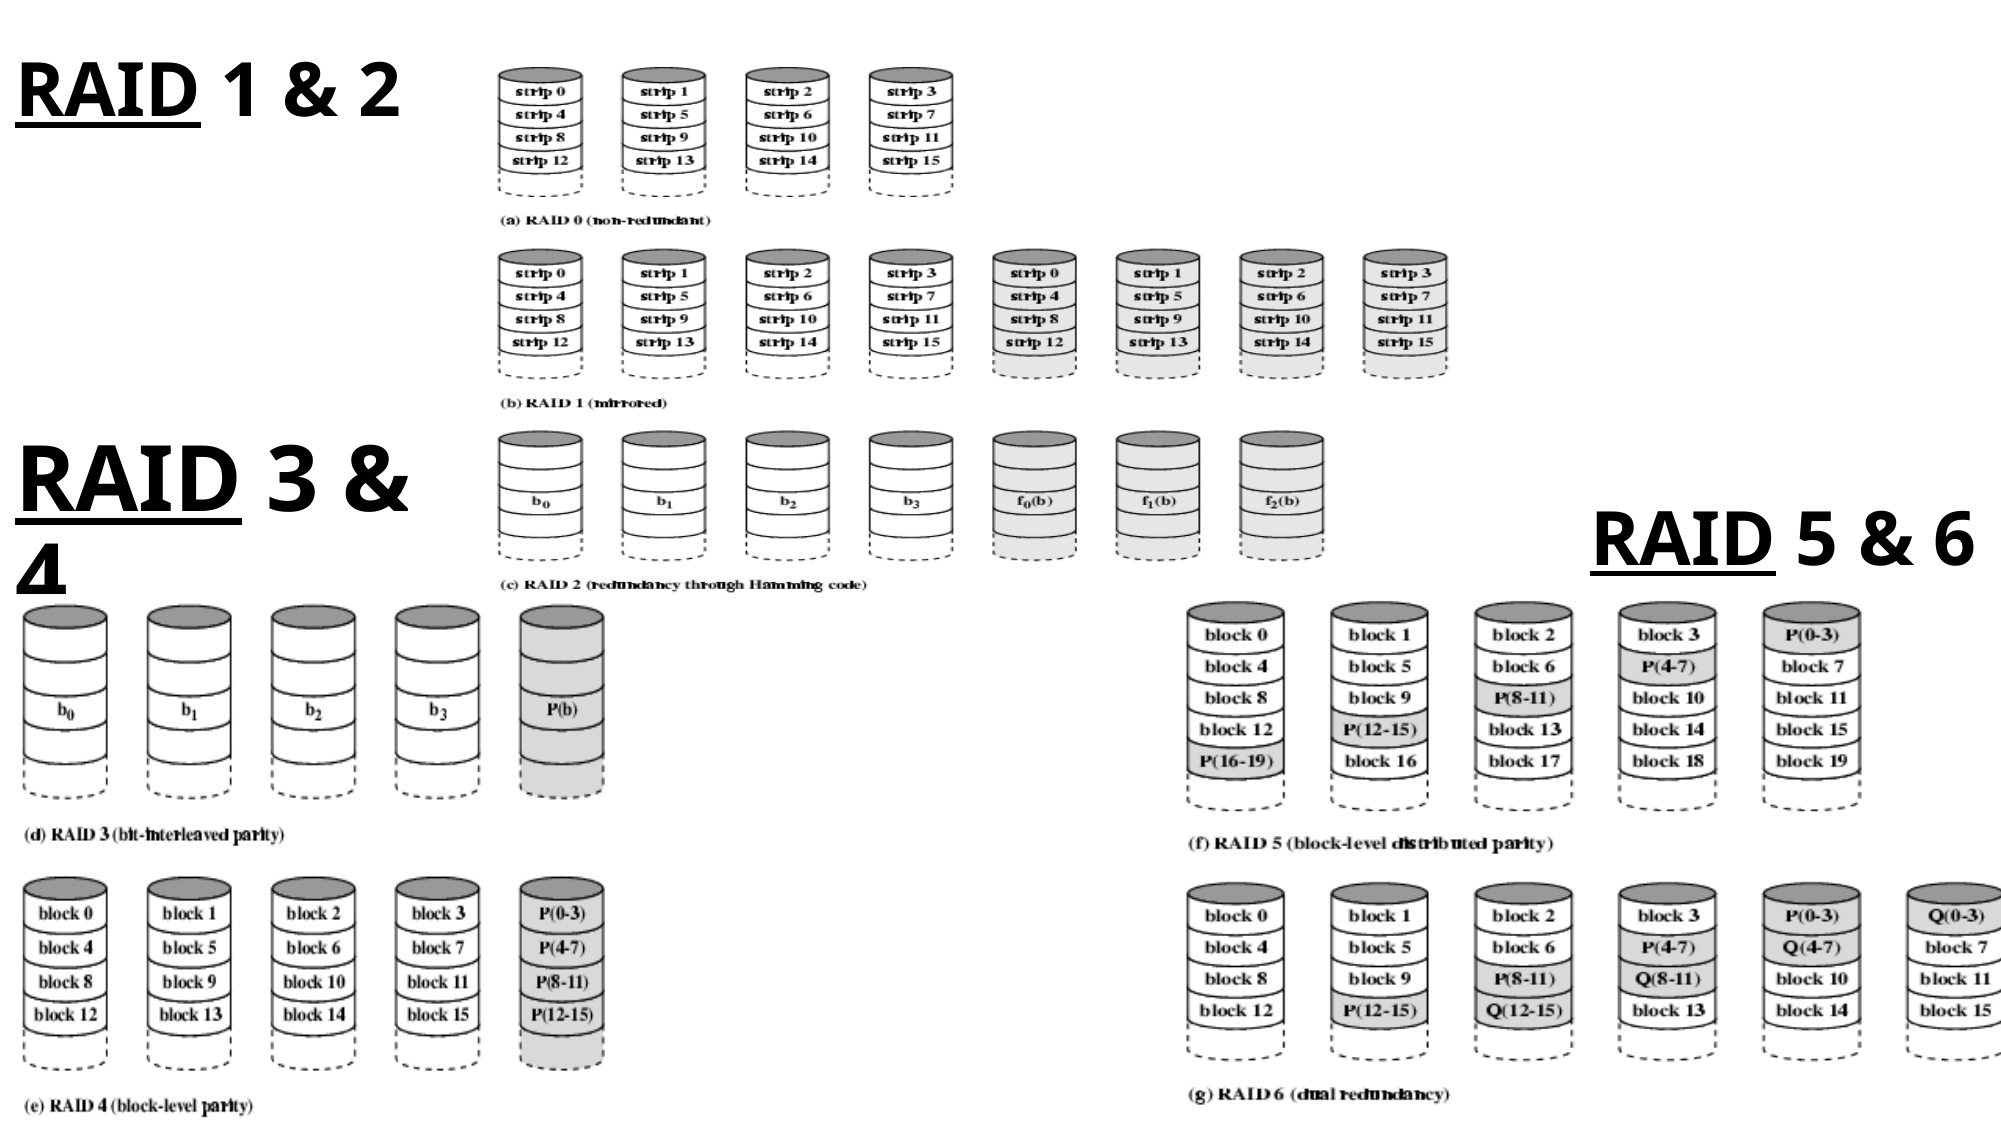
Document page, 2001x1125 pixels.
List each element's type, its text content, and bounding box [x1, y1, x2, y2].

text_box RAID 1 & 2 [0, 19, 499, 155]
title RAID 3 & 4 [0, 462, 407, 594]
text_box RAID 5 & 6 [1575, 467, 2000, 589]
picture [0, 56, 2001, 1125]
